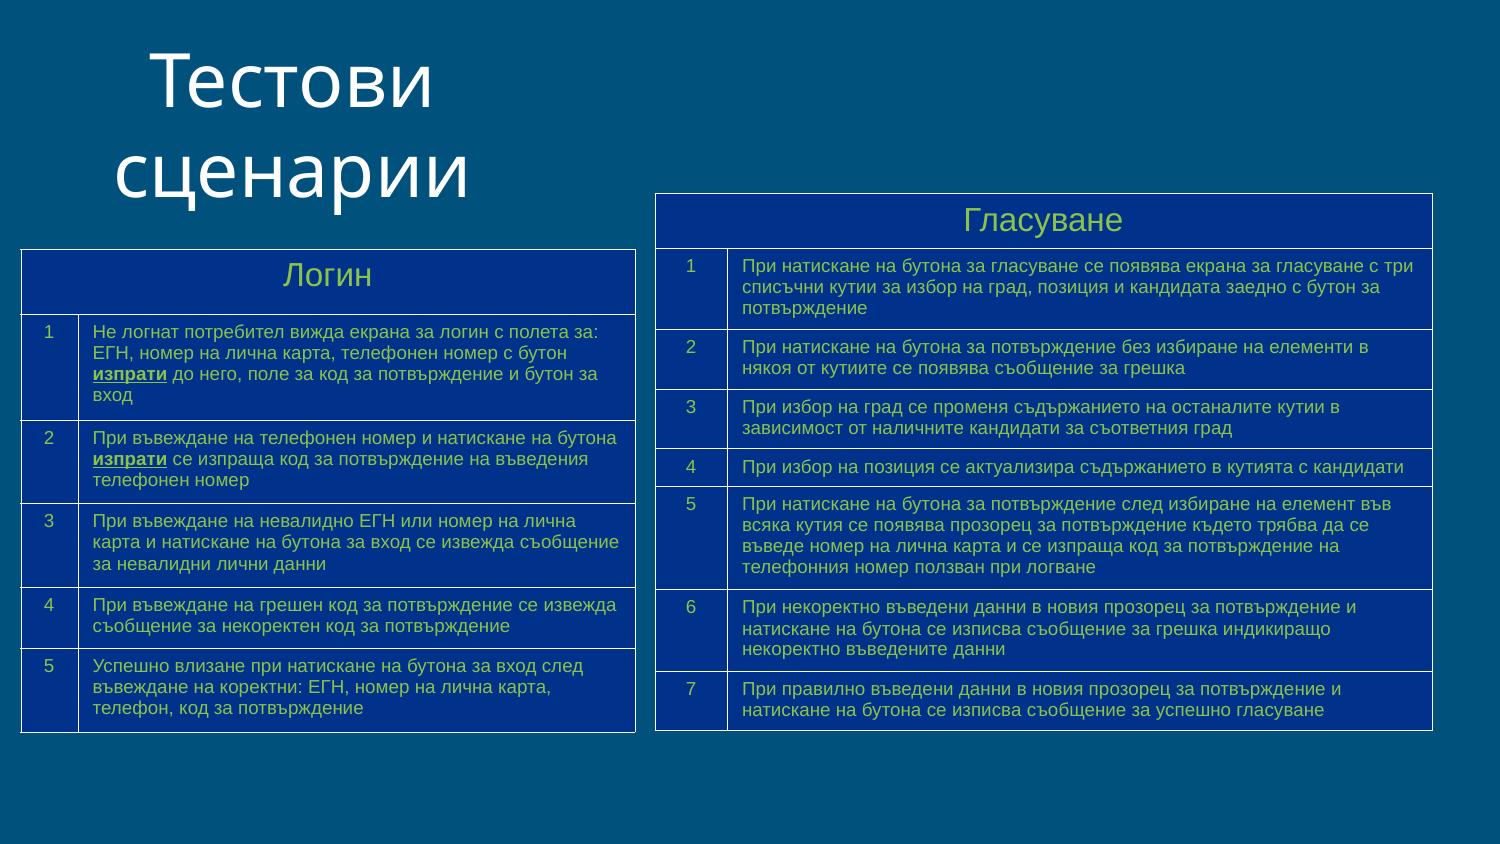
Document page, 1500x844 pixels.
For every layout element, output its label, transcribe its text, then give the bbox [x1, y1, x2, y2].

table_cell При въвеждане на телефонен номер и натискане на бутона изпрати се изпраща код за потвърждение на въведения телефонен номер [79, 421, 635, 503]
table_cell 4 [22, 588, 78, 648]
table_cell 2 [22, 421, 78, 503]
table_cell При въвеждане на грешен код за потвърждение се извежда съобщение за некоректен код за потвърждение [79, 588, 635, 648]
table_cell При въвеждане на невалидно ЕГН или номер на лична карта и натискане на бутона за вход се извежда съобщение за невалидни лични данни [79, 504, 635, 587]
table_header Гласуване [656, 194, 1432, 248]
table_cell При натискане на бутона за потвърждение без избиране на елементи в някоя от кутиите се появява съобщение за грешка [728, 330, 1432, 389]
table_cell 5 [656, 487, 727, 589]
table_cell При натискане на бутона за гласуване се появява екрана за гласуване с три списъчни кутии за избор на град, позиция и кандидата заедно с бутон за потвърждение [728, 249, 1432, 329]
table_cell При избор на позиция се актуализира съдържанието в кутията с кандидати [728, 449, 1432, 486]
table_cell При избор на град се променя съдържанието на останалите кутии в зависимост от наличните кандидати за съответния град [728, 390, 1432, 448]
table_cell При правилно въведени данни в новия прозорец за потвърждение и натискане на бутона се изписва съобщение за успешно гласуване [728, 672, 1432, 730]
table_cell 7 [656, 672, 727, 730]
table_cell При натискане на бутона за потвърждение след избиране на елемент във всяка кутия се появява прозорец за потвърждение където трябва да се въведе номер на лична карта и се изпраща код за потвърждение на телефонния номер ползван при логване [728, 487, 1432, 589]
text_box Тестови сценарии [33, 17, 552, 249]
table_cell 3 [22, 504, 78, 587]
table_cell 4 [656, 449, 727, 486]
table_cell 3 [656, 390, 727, 448]
table_cell 5 [22, 649, 78, 732]
table_cell Не логнат потребител вижда екрана за логин с полета за: ЕГН, номер на лична карта, телефонен номер с бутон изпрати до него, поле за код за потвърждение и бутон за вход [79, 315, 635, 420]
table_cell 1 [22, 315, 78, 420]
table_cell 6 [656, 590, 727, 671]
table_header Логин [22, 250, 635, 314]
table_cell Успешно влизане при натискане на бутона за вход след въвеждане на коректни: ЕГН, номер на лична карта, телефон, код за потвърждение [79, 649, 635, 732]
table_cell При некоректно въведени данни в новия прозорец за потвърждение и натискане на бутона се изписва съобщение за грешка индикиращо некоректно въведените данни [728, 590, 1432, 671]
table_cell 1 [656, 249, 727, 329]
table_cell 2 [656, 330, 727, 389]
